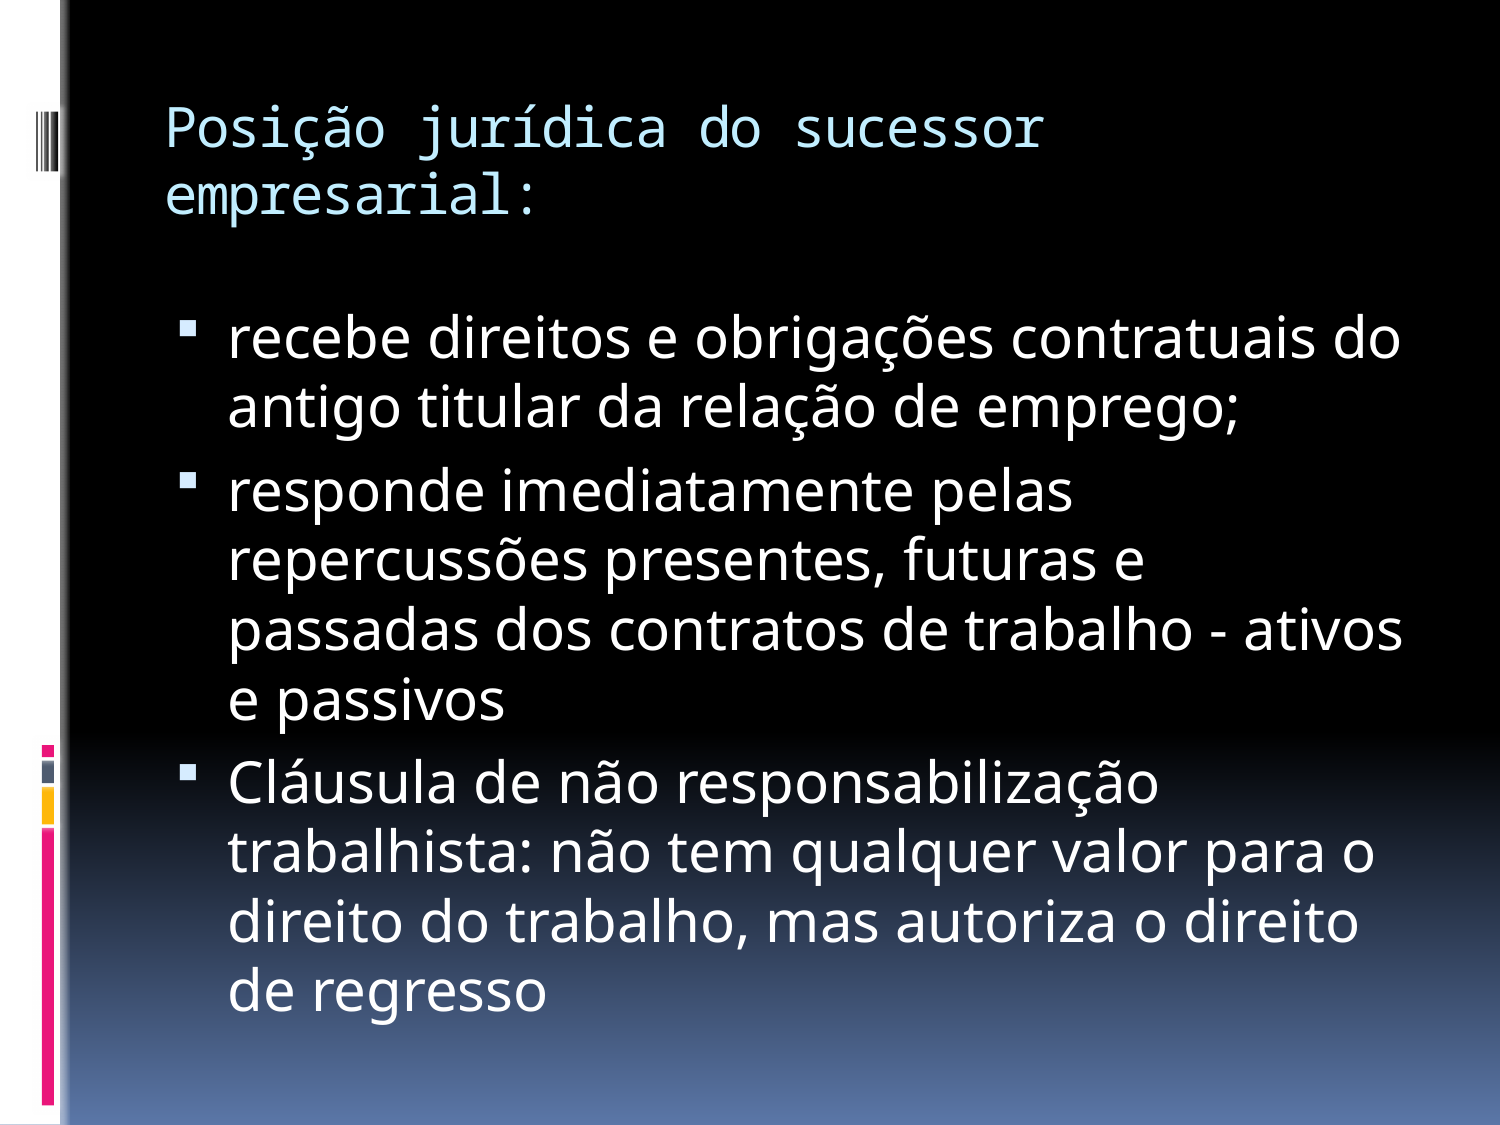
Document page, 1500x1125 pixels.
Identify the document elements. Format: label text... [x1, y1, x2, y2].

title Posição jurídica do sucessor empresarial: [150, 84, 1425, 235]
list recebe direitos e obrigações contratuais do antigo titular da relação de emprego; responde imediatamente pelas repercussões presentes, futuras e passadas dos contratos de trabalho - ativos e passivos Cláusula de não responsabilização trabalhista: não tem qualquer valor para o direito do trabalho, mas autoriza o direito de regresso [150, 292, 1425, 1043]
